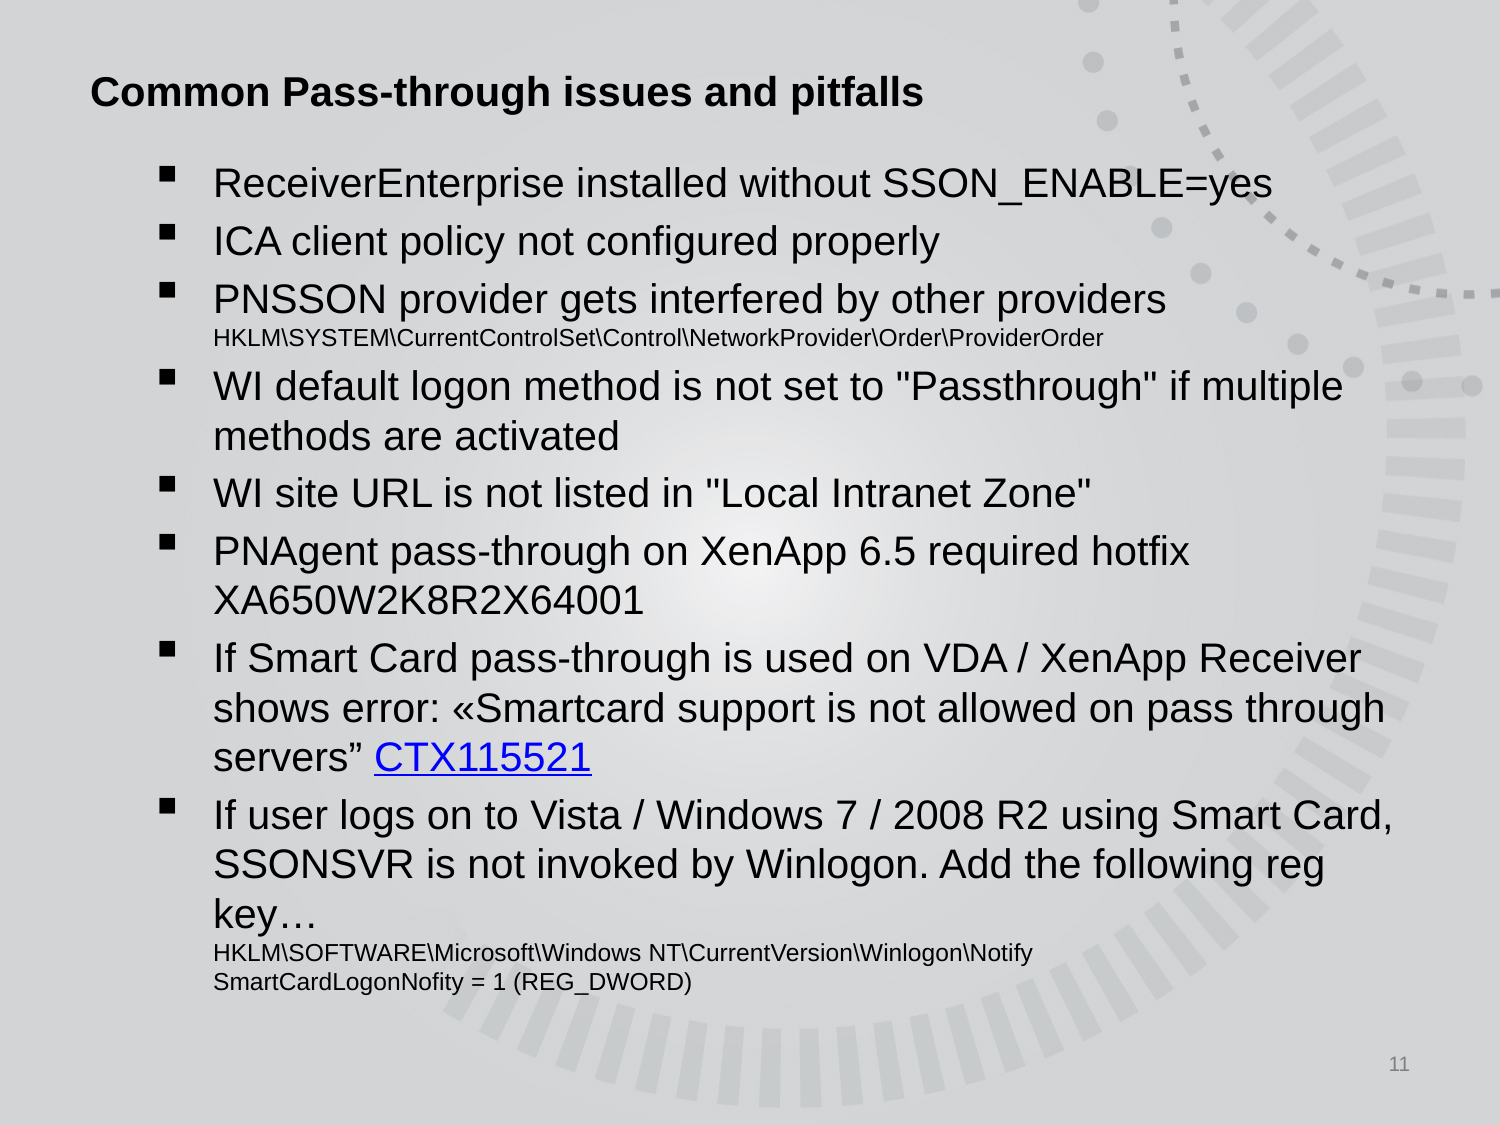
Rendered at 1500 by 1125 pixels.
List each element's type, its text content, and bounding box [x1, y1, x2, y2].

slide_number 11 [1074, 1042, 1425, 1103]
title Common Pass-through issues and pitfalls [75, 45, 1425, 141]
list ReceiverEnterprise installed without SSON_ENABLE=yes ICA client policy not configured properly PNSSON provider gets interfered by other providers HKLM\SYSTEM\CurrentControlSet\Control\NetworkProvider\Order\ProviderOrder WI default logon method is not set to "Passthrough" if multiple methods are activated WI site URL is not listed in "Local Intranet Zone" PNAgent pass-through on XenApp 6.5 required hotfix XA650W2K8R2X64001 If Smart Card pass-through is used on VDA / XenApp Receiver shows error: «Smartcard support is not allowed on pass through servers” CTX115521 If user logs on to Vista / Windows 7 / 2008 R2 using Smart Card, SSONSVR is not invoked by Winlogon. Add the following reg key… HKLM\SOFTWARE\Microsoft\Windows NT\CurrentVersion\Winlogon\Notify SmartCardLogonNofity = 1 (REG_DWORD) [75, 149, 1425, 1012]
picture [0, 0, 1500, 1125]
